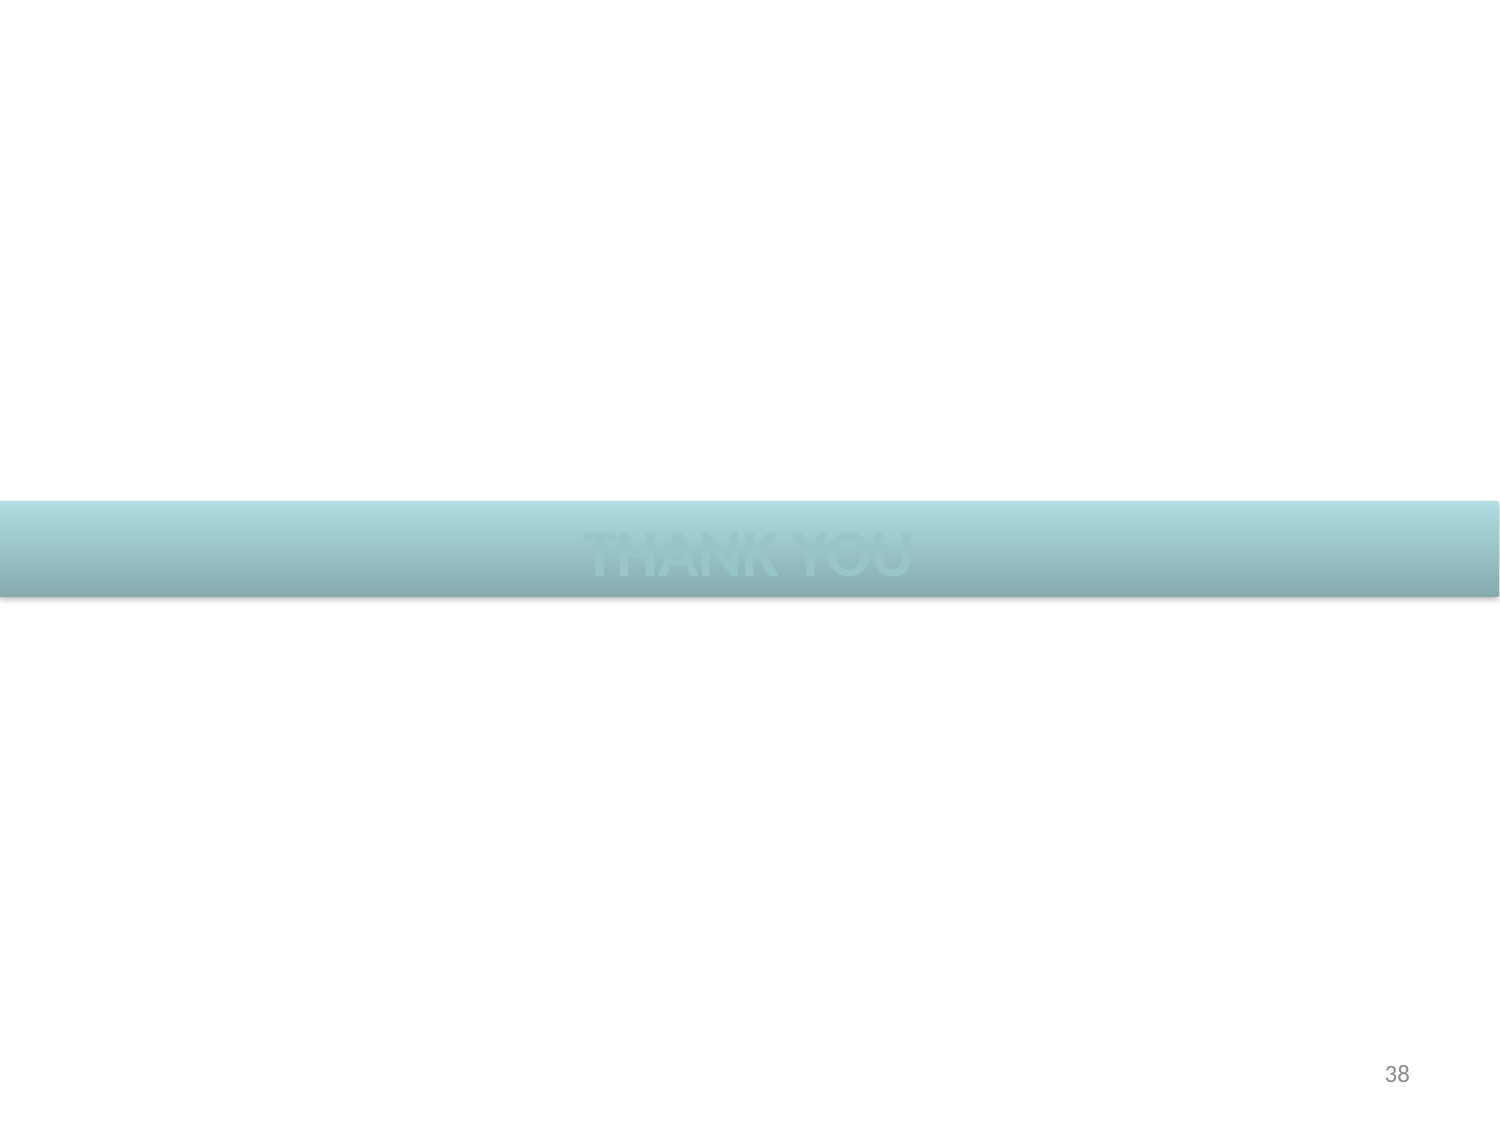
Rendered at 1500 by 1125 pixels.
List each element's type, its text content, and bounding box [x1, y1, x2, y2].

slide_number 38 [1074, 1042, 1425, 1103]
text_box Thank you [0, 501, 1499, 597]
